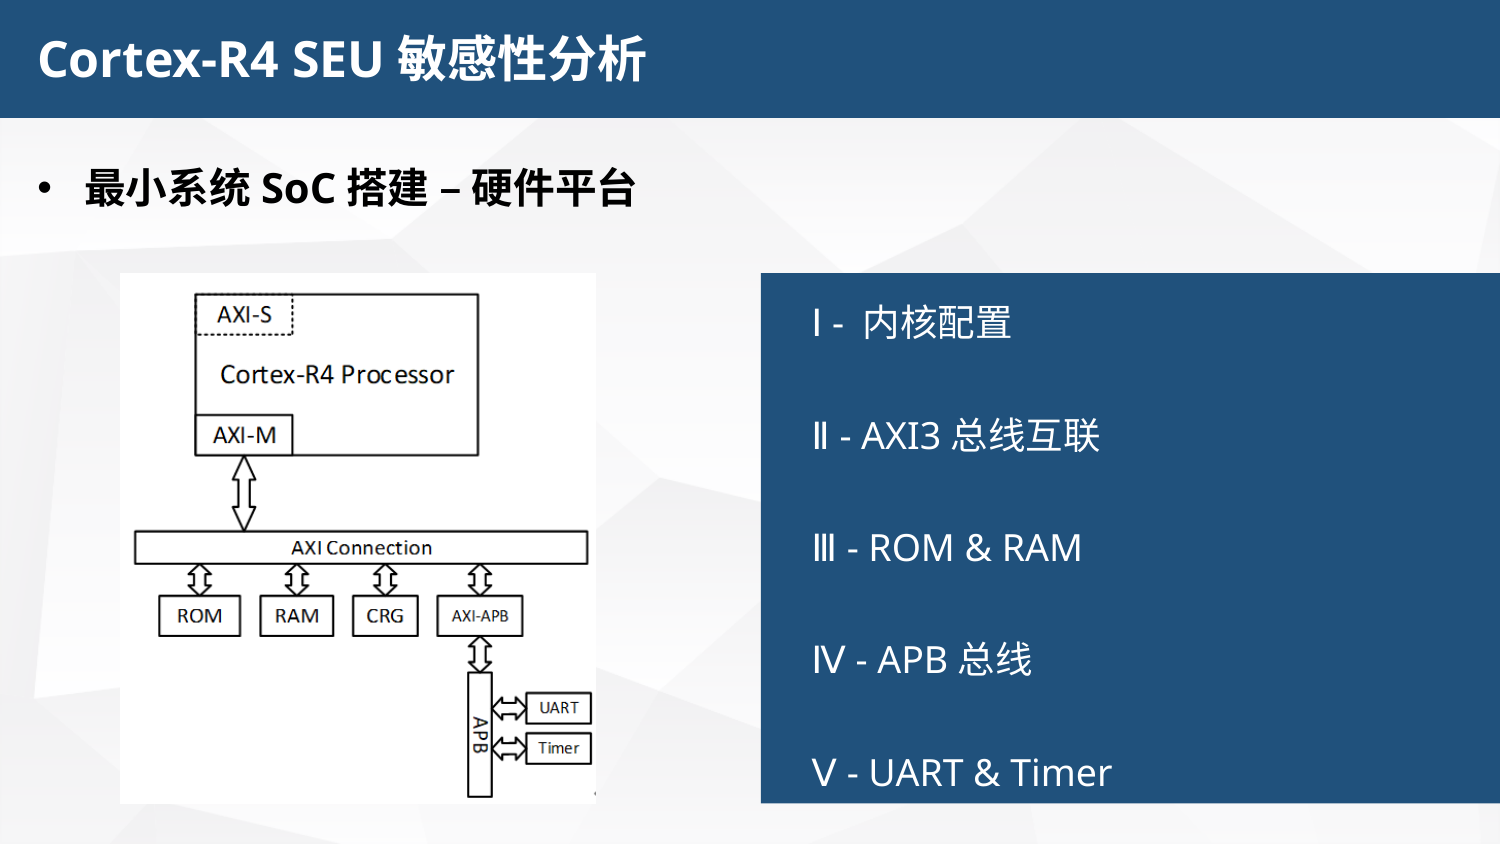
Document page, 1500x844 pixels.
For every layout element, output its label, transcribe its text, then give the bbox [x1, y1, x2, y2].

text_box Ⅰ - 内核配置 Ⅱ - AXI3总线互联 Ⅲ - ROM & RAM Ⅳ - APB总线 Ⅴ - UART & Timer [796, 280, 1465, 802]
text_box [760, 272, 1500, 804]
picture [0, 118, 1500, 844]
text_box 最小系统SoC搭建 – 硬件平台 [22, 142, 692, 220]
text_box Cortex-R4 SEU敏感性分析 [22, 19, 828, 95]
